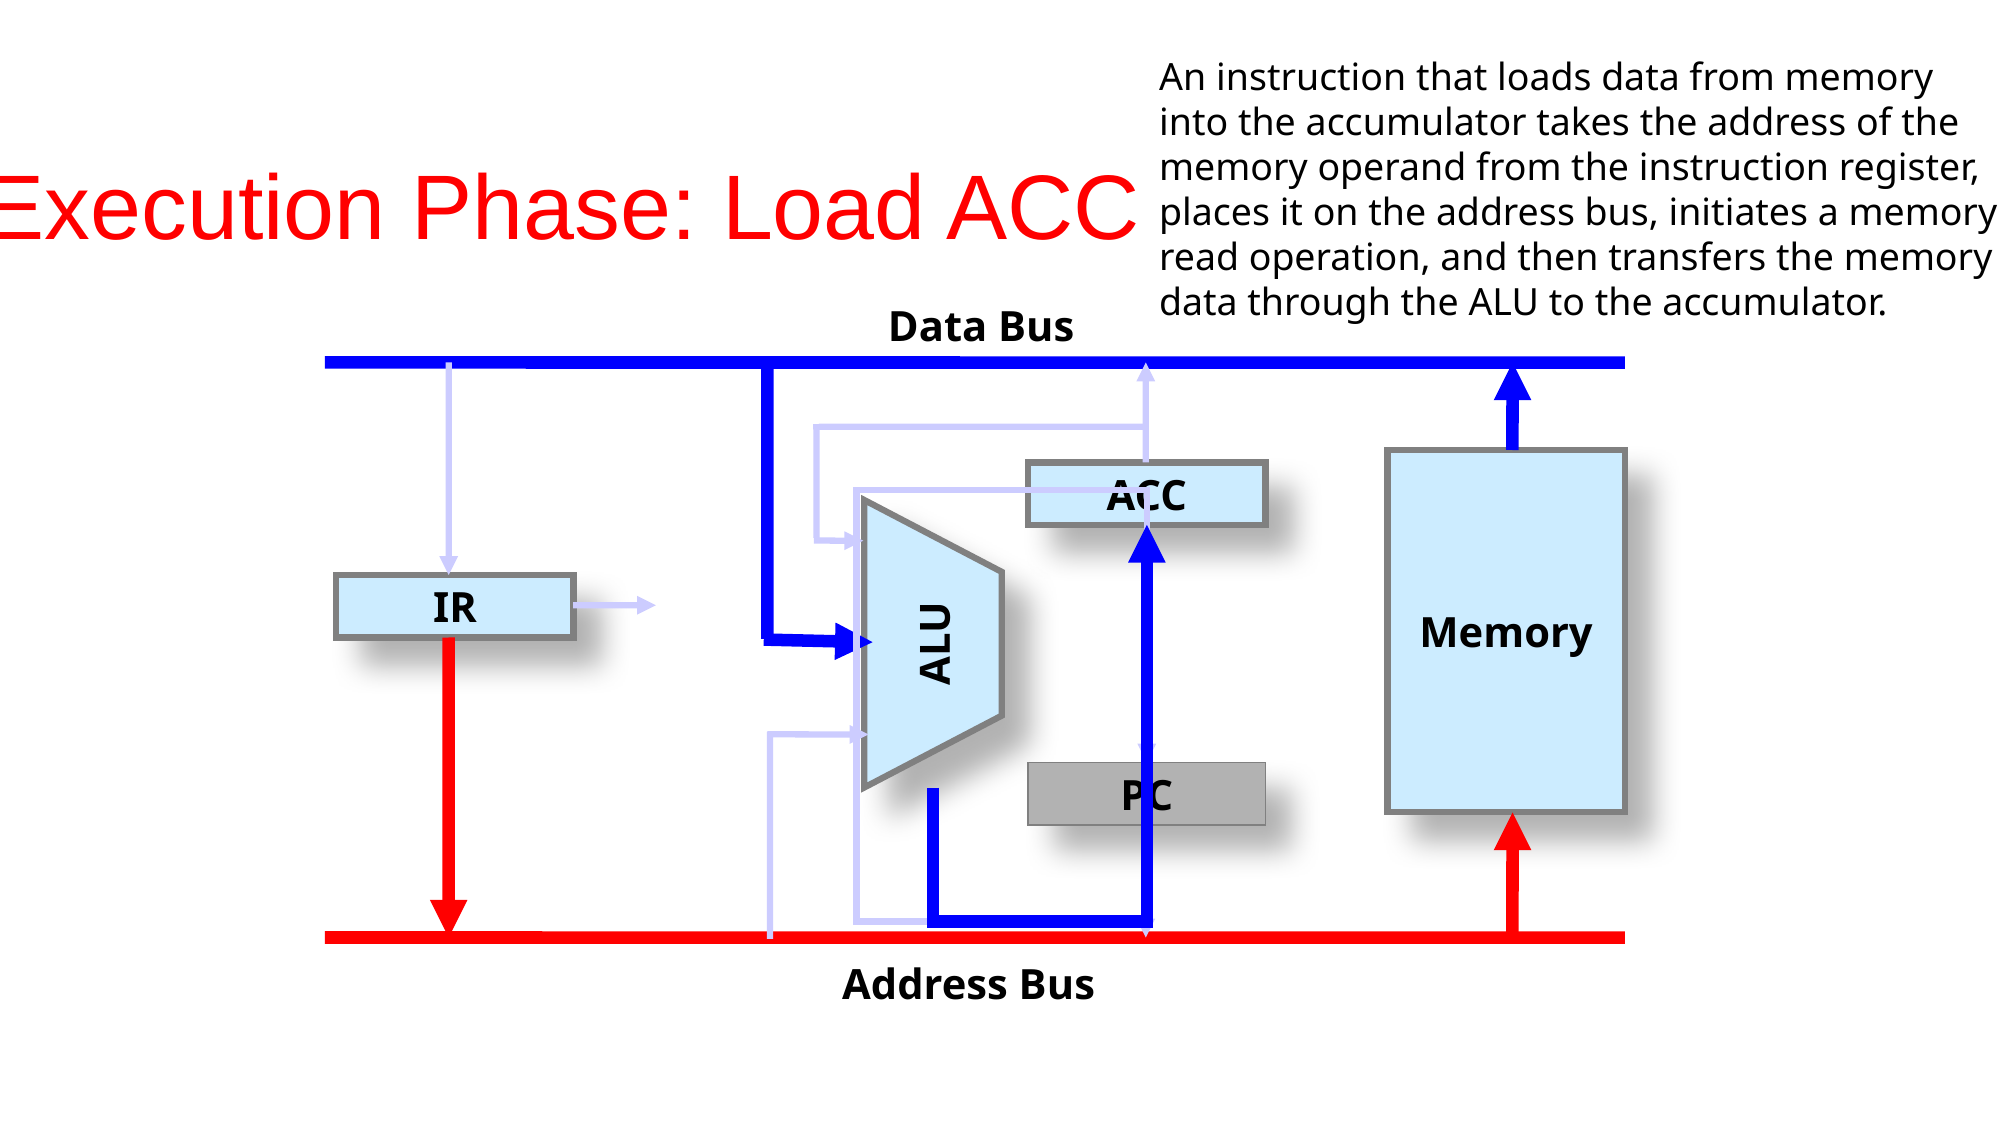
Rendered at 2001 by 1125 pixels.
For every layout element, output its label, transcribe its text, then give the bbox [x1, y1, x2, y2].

text_box An instruction that loads data from memory into the accumulator takes the address of the memory operand from the instruction register, places it on the address bus, initiates a memory read operation, and then transfers the memory data through the ALU to the accumulator. [1144, 45, 2000, 331]
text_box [324, 291, 1626, 1016]
text_box Execution Phase: Load ACC [0, 109, 1144, 297]
